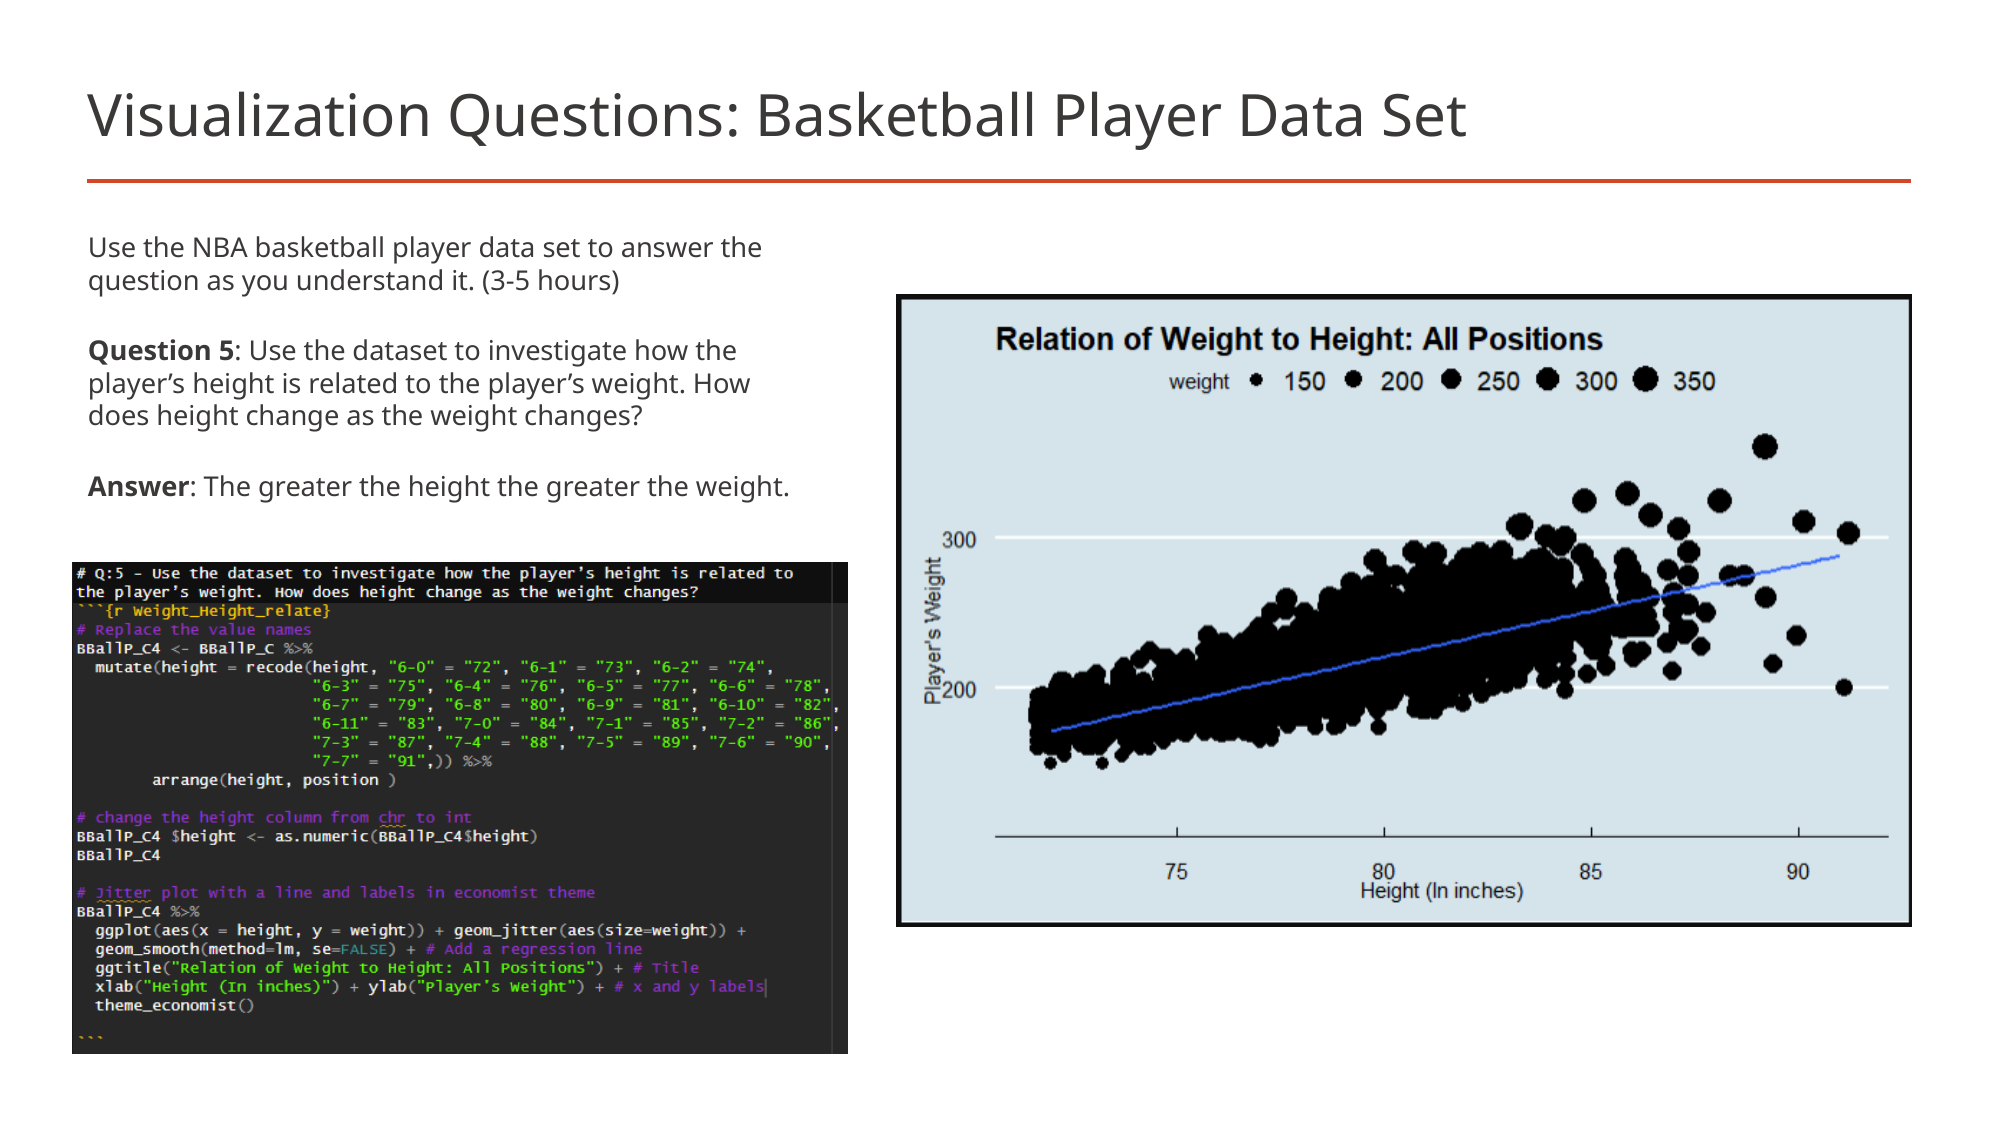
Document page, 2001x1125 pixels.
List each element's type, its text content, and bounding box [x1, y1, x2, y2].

title Visualization Questions: Basketball Player Data Set [72, 70, 1912, 163]
picture [896, 294, 1912, 927]
list Use the NBA basketball player data set to answer the question as you understand it. (3-5 hours) Question 5: Use the dataset to investigate how the player’s height is related to the player’s weight. How does height change as the weight changes? Answer: The greater the height the greater the weight. [72, 222, 813, 526]
picture [72, 562, 848, 1054]
